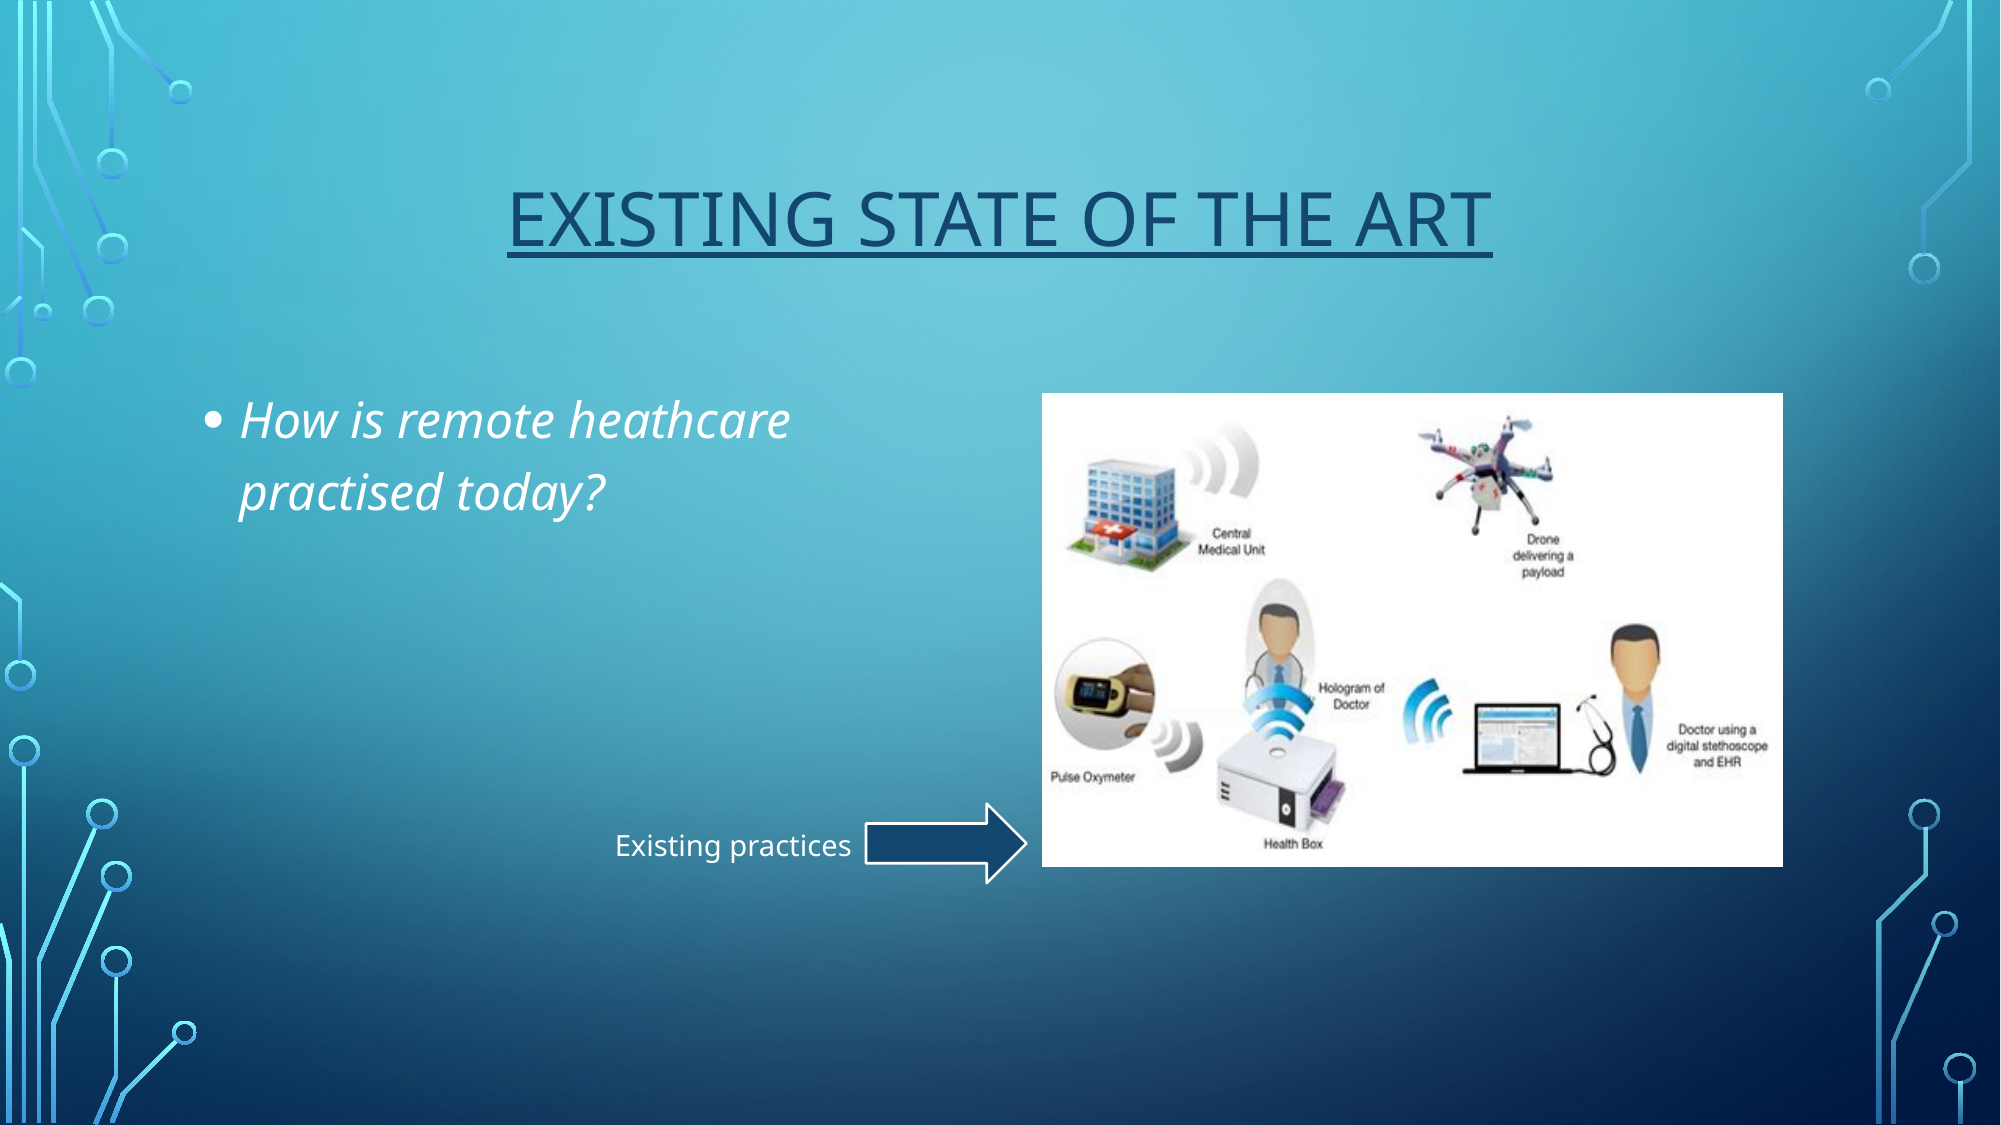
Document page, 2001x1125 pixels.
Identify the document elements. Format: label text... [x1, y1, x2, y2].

title EXISTING STATE OF THE ART [187, 101, 1813, 344]
list How is remote heathcare practised today? Existing practices [187, 369, 988, 950]
text_box [864, 802, 1028, 885]
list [1041, 393, 1783, 867]
